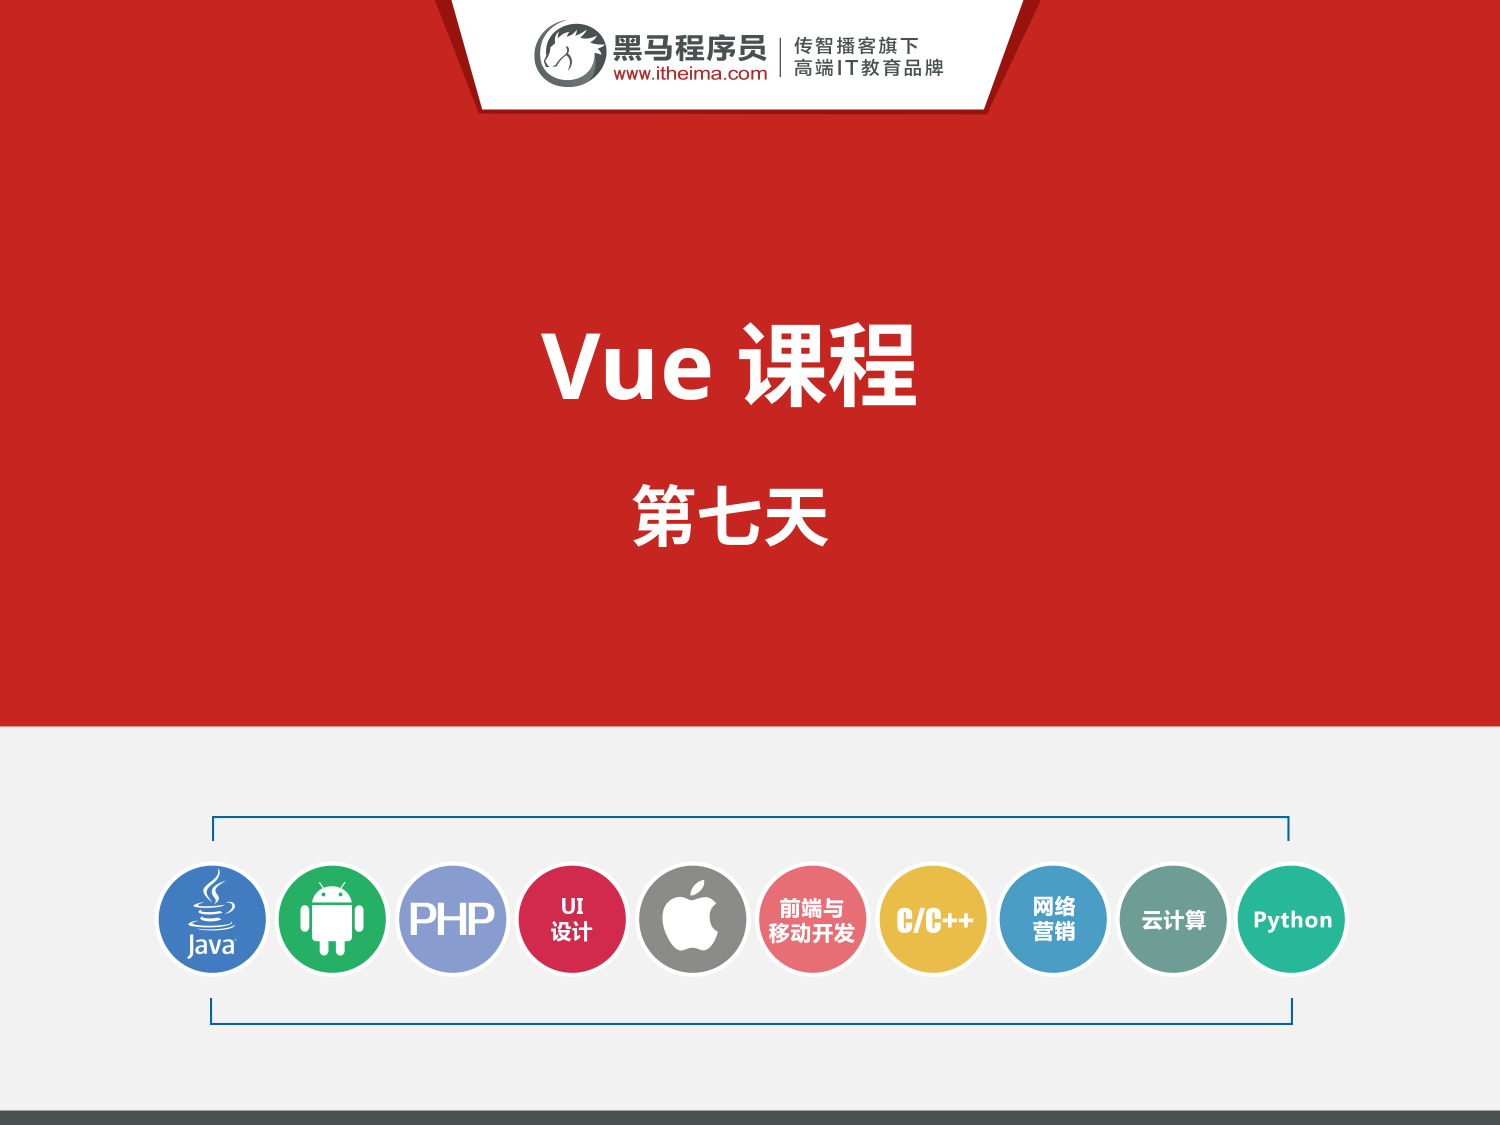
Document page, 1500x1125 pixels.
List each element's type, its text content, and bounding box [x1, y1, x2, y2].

picture [0, 0, 1500, 1125]
text_box Vue课程 [526, 300, 935, 425]
text_box 第七天 [478, 467, 983, 643]
